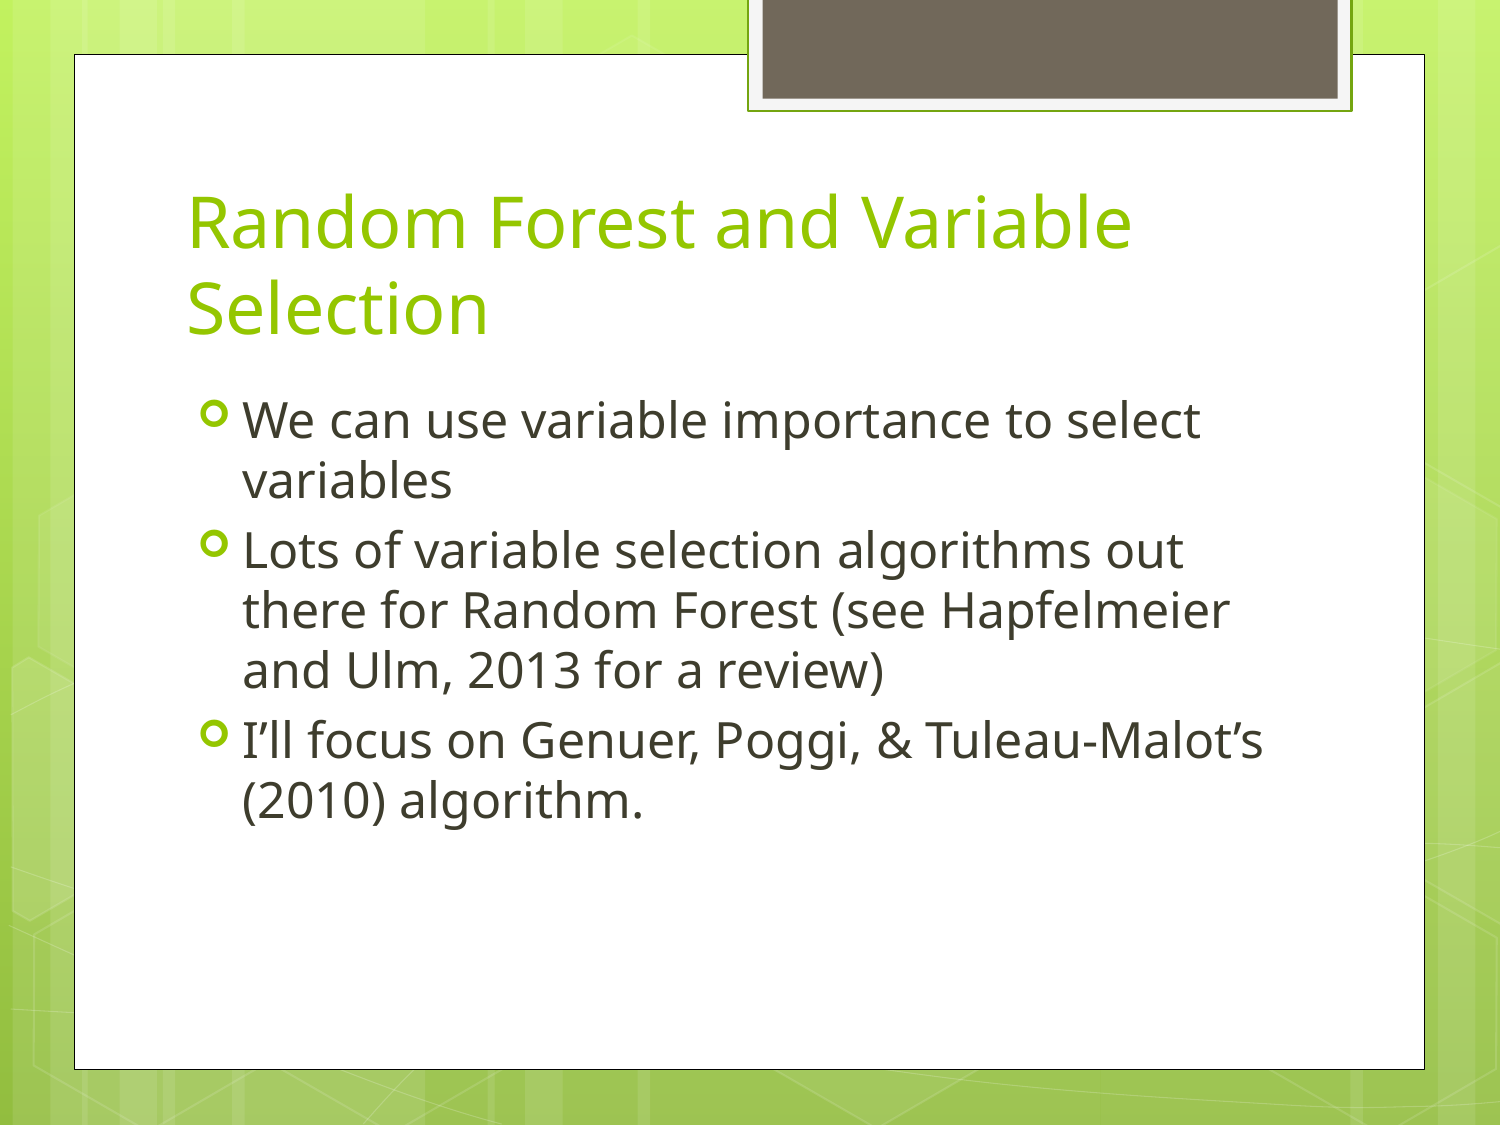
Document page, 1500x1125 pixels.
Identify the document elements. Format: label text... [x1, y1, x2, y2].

title Random Forest and Variable Selection [171, 168, 1324, 357]
list We can use variable importance to select variables Lots of variable selection algorithms out there for Random Forest (see Hapfelmeier and Ulm, 2013 for a review) I’ll focus on Genuer, Poggi, & Tuleau-Malot’s (2010) algorithm. [171, 381, 1283, 957]
